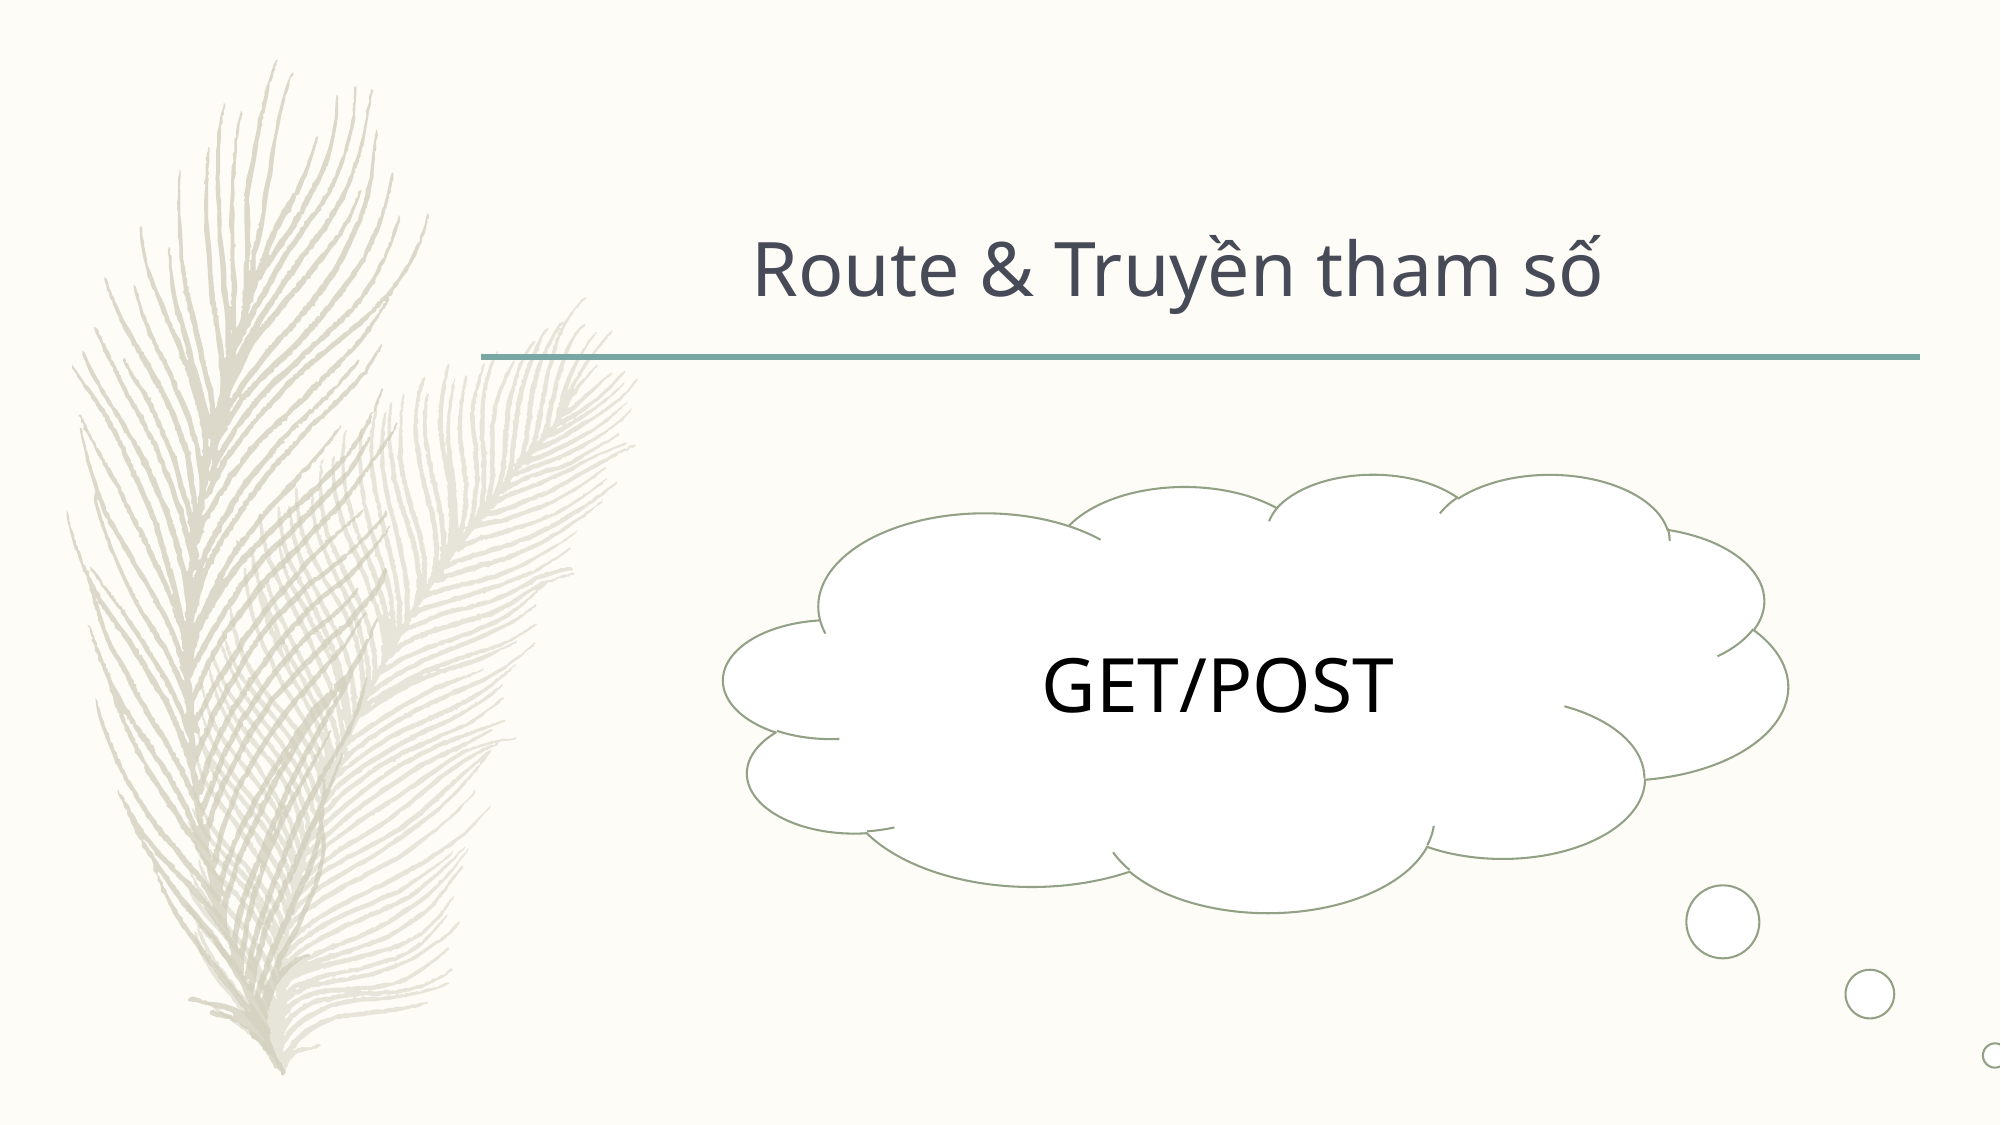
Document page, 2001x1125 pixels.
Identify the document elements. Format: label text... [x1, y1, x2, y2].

text_box GET/POST [1981, 1042, 2000, 1069]
text_box GET/POST [721, 473, 1790, 915]
title Route & Truyền tham số [736, 217, 1775, 382]
text_box GET/POST [1685, 884, 1761, 960]
text_box GET/POST [1844, 968, 1896, 1020]
